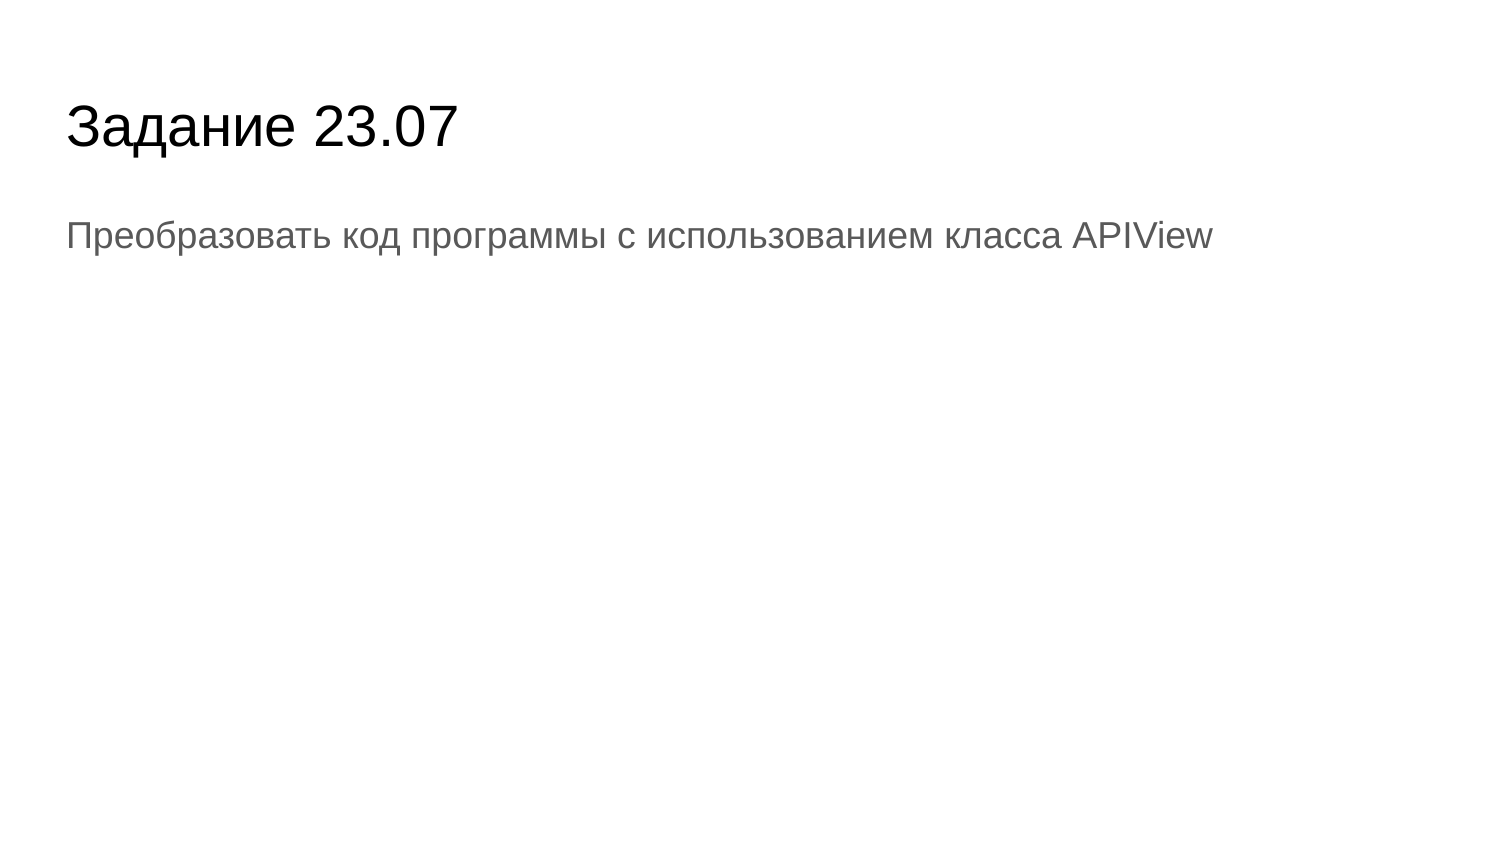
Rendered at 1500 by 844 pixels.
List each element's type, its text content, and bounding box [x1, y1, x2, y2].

list Преобразовать код программы с использованием класса APIView [51, 189, 1449, 750]
title Задание 23.07 [51, 72, 1449, 167]
